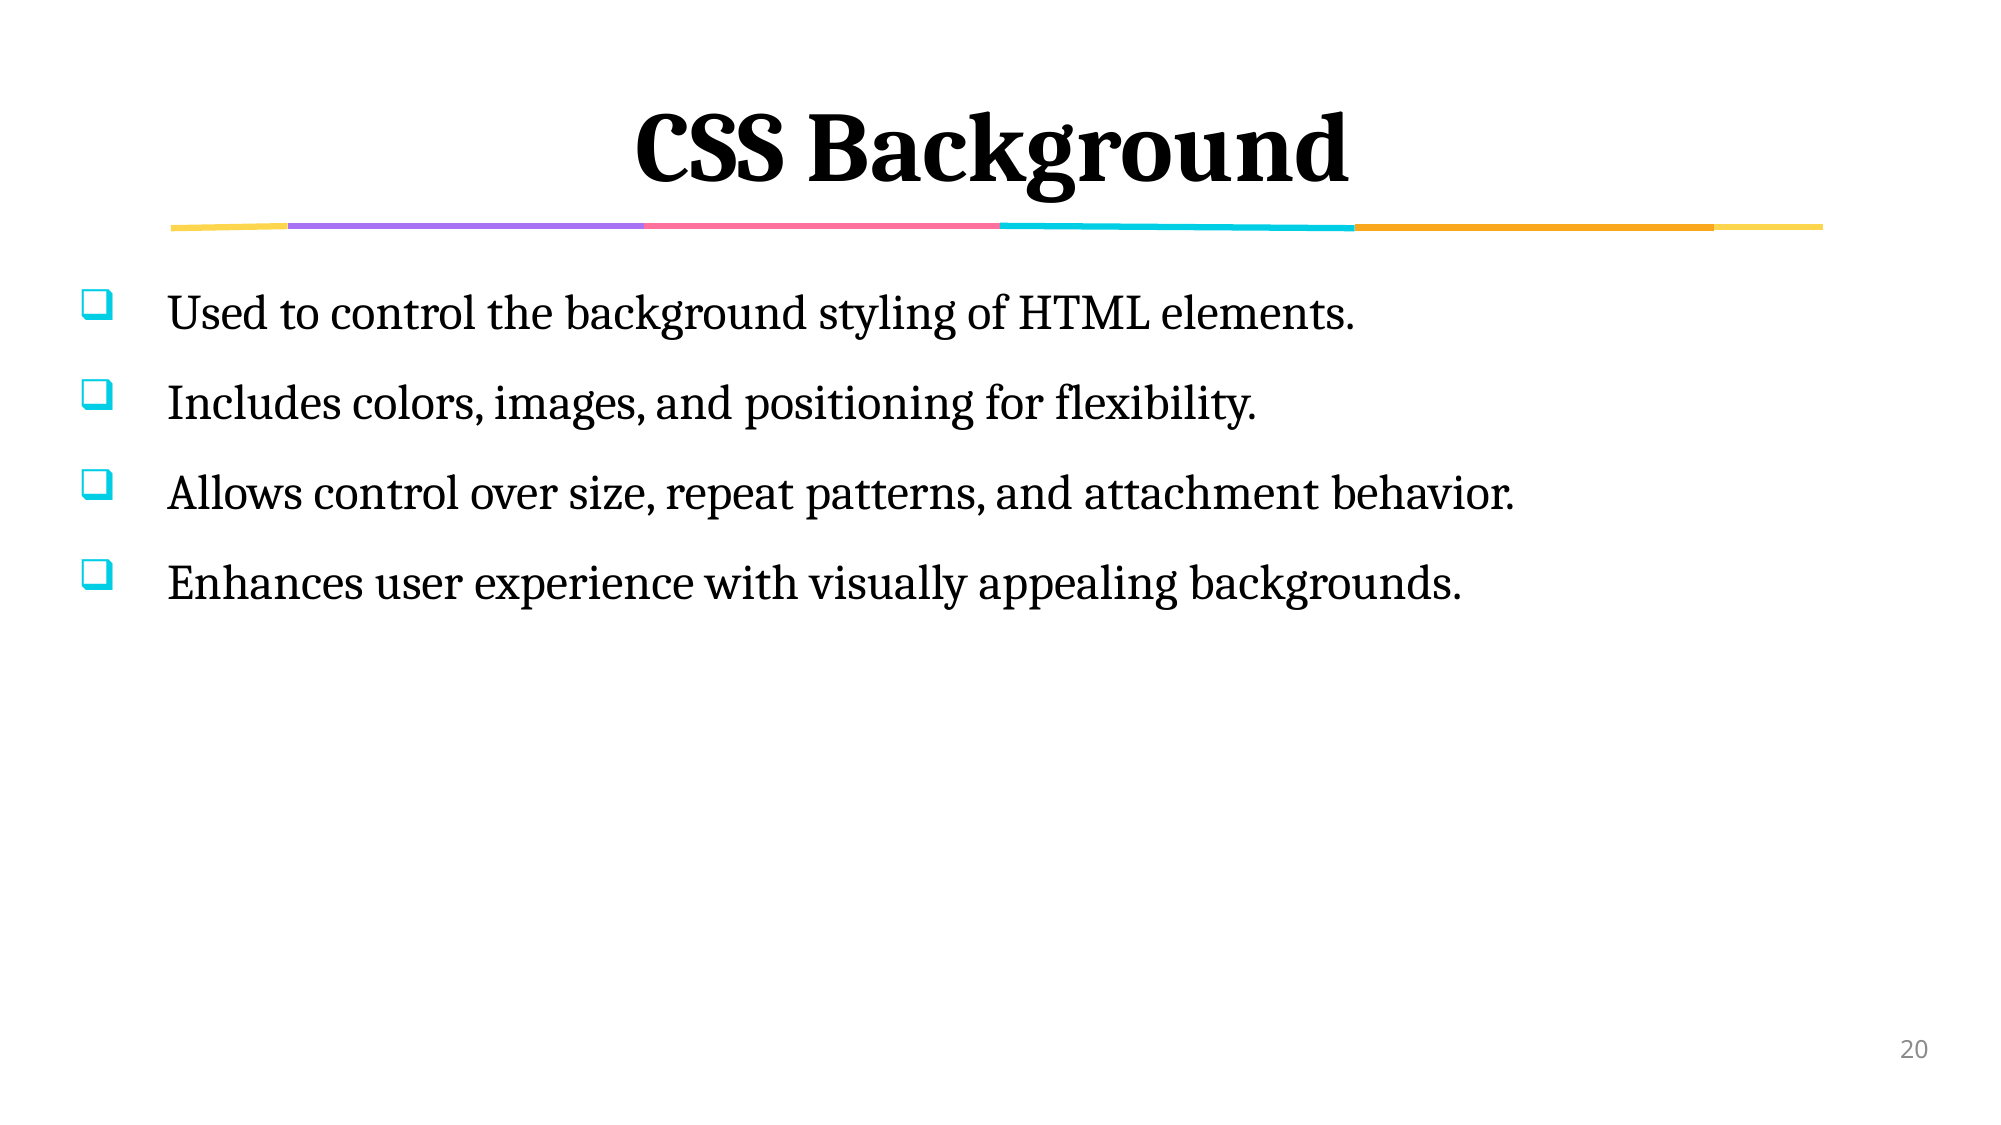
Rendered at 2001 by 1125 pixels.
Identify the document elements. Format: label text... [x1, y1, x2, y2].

title CSS Background [106, 75, 1882, 209]
text_box Used to control the background styling of HTML elements. Includes colors, images, and positioning for flexibility. Allows control over size, repeat patterns, and attachment behavior. Enhances user experience with visually appealing backgrounds. [63, 242, 1925, 618]
slide_number 20 [1881, 1022, 1944, 1080]
